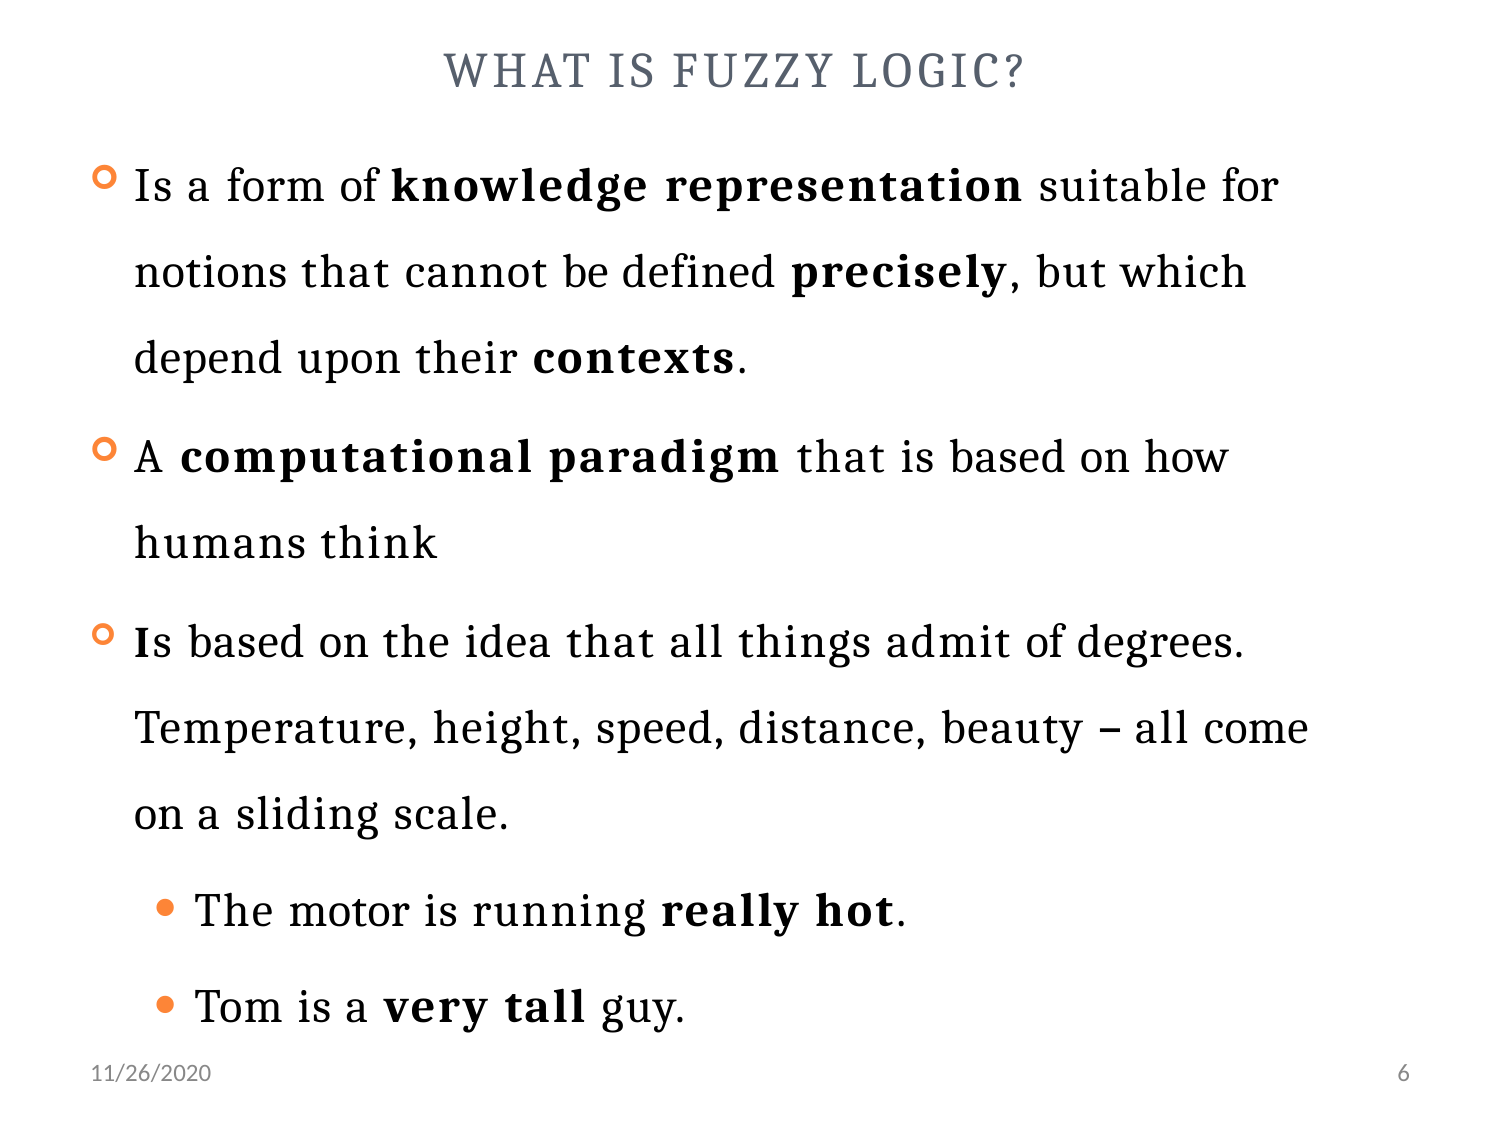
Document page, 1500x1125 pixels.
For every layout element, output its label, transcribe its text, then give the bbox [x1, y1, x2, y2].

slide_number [87, 1060, 214, 1125]
text_box 6 [1390, 1060, 1417, 1087]
title WHAT IS FUZZY LOGIC? [441, 34, 1059, 122]
text_box Is a form of knowledge representation suitable for notions that cannot be defined precisely, but which depend upon their contexts. A computational paradigm that is based on how humans think Is based on the idea that all things admit of degrees. Temperature, height, speed, distance, beauty – all come on a sliding scale. The motor is running really hot. Tom is a very tall guy. [87, 122, 1372, 1033]
